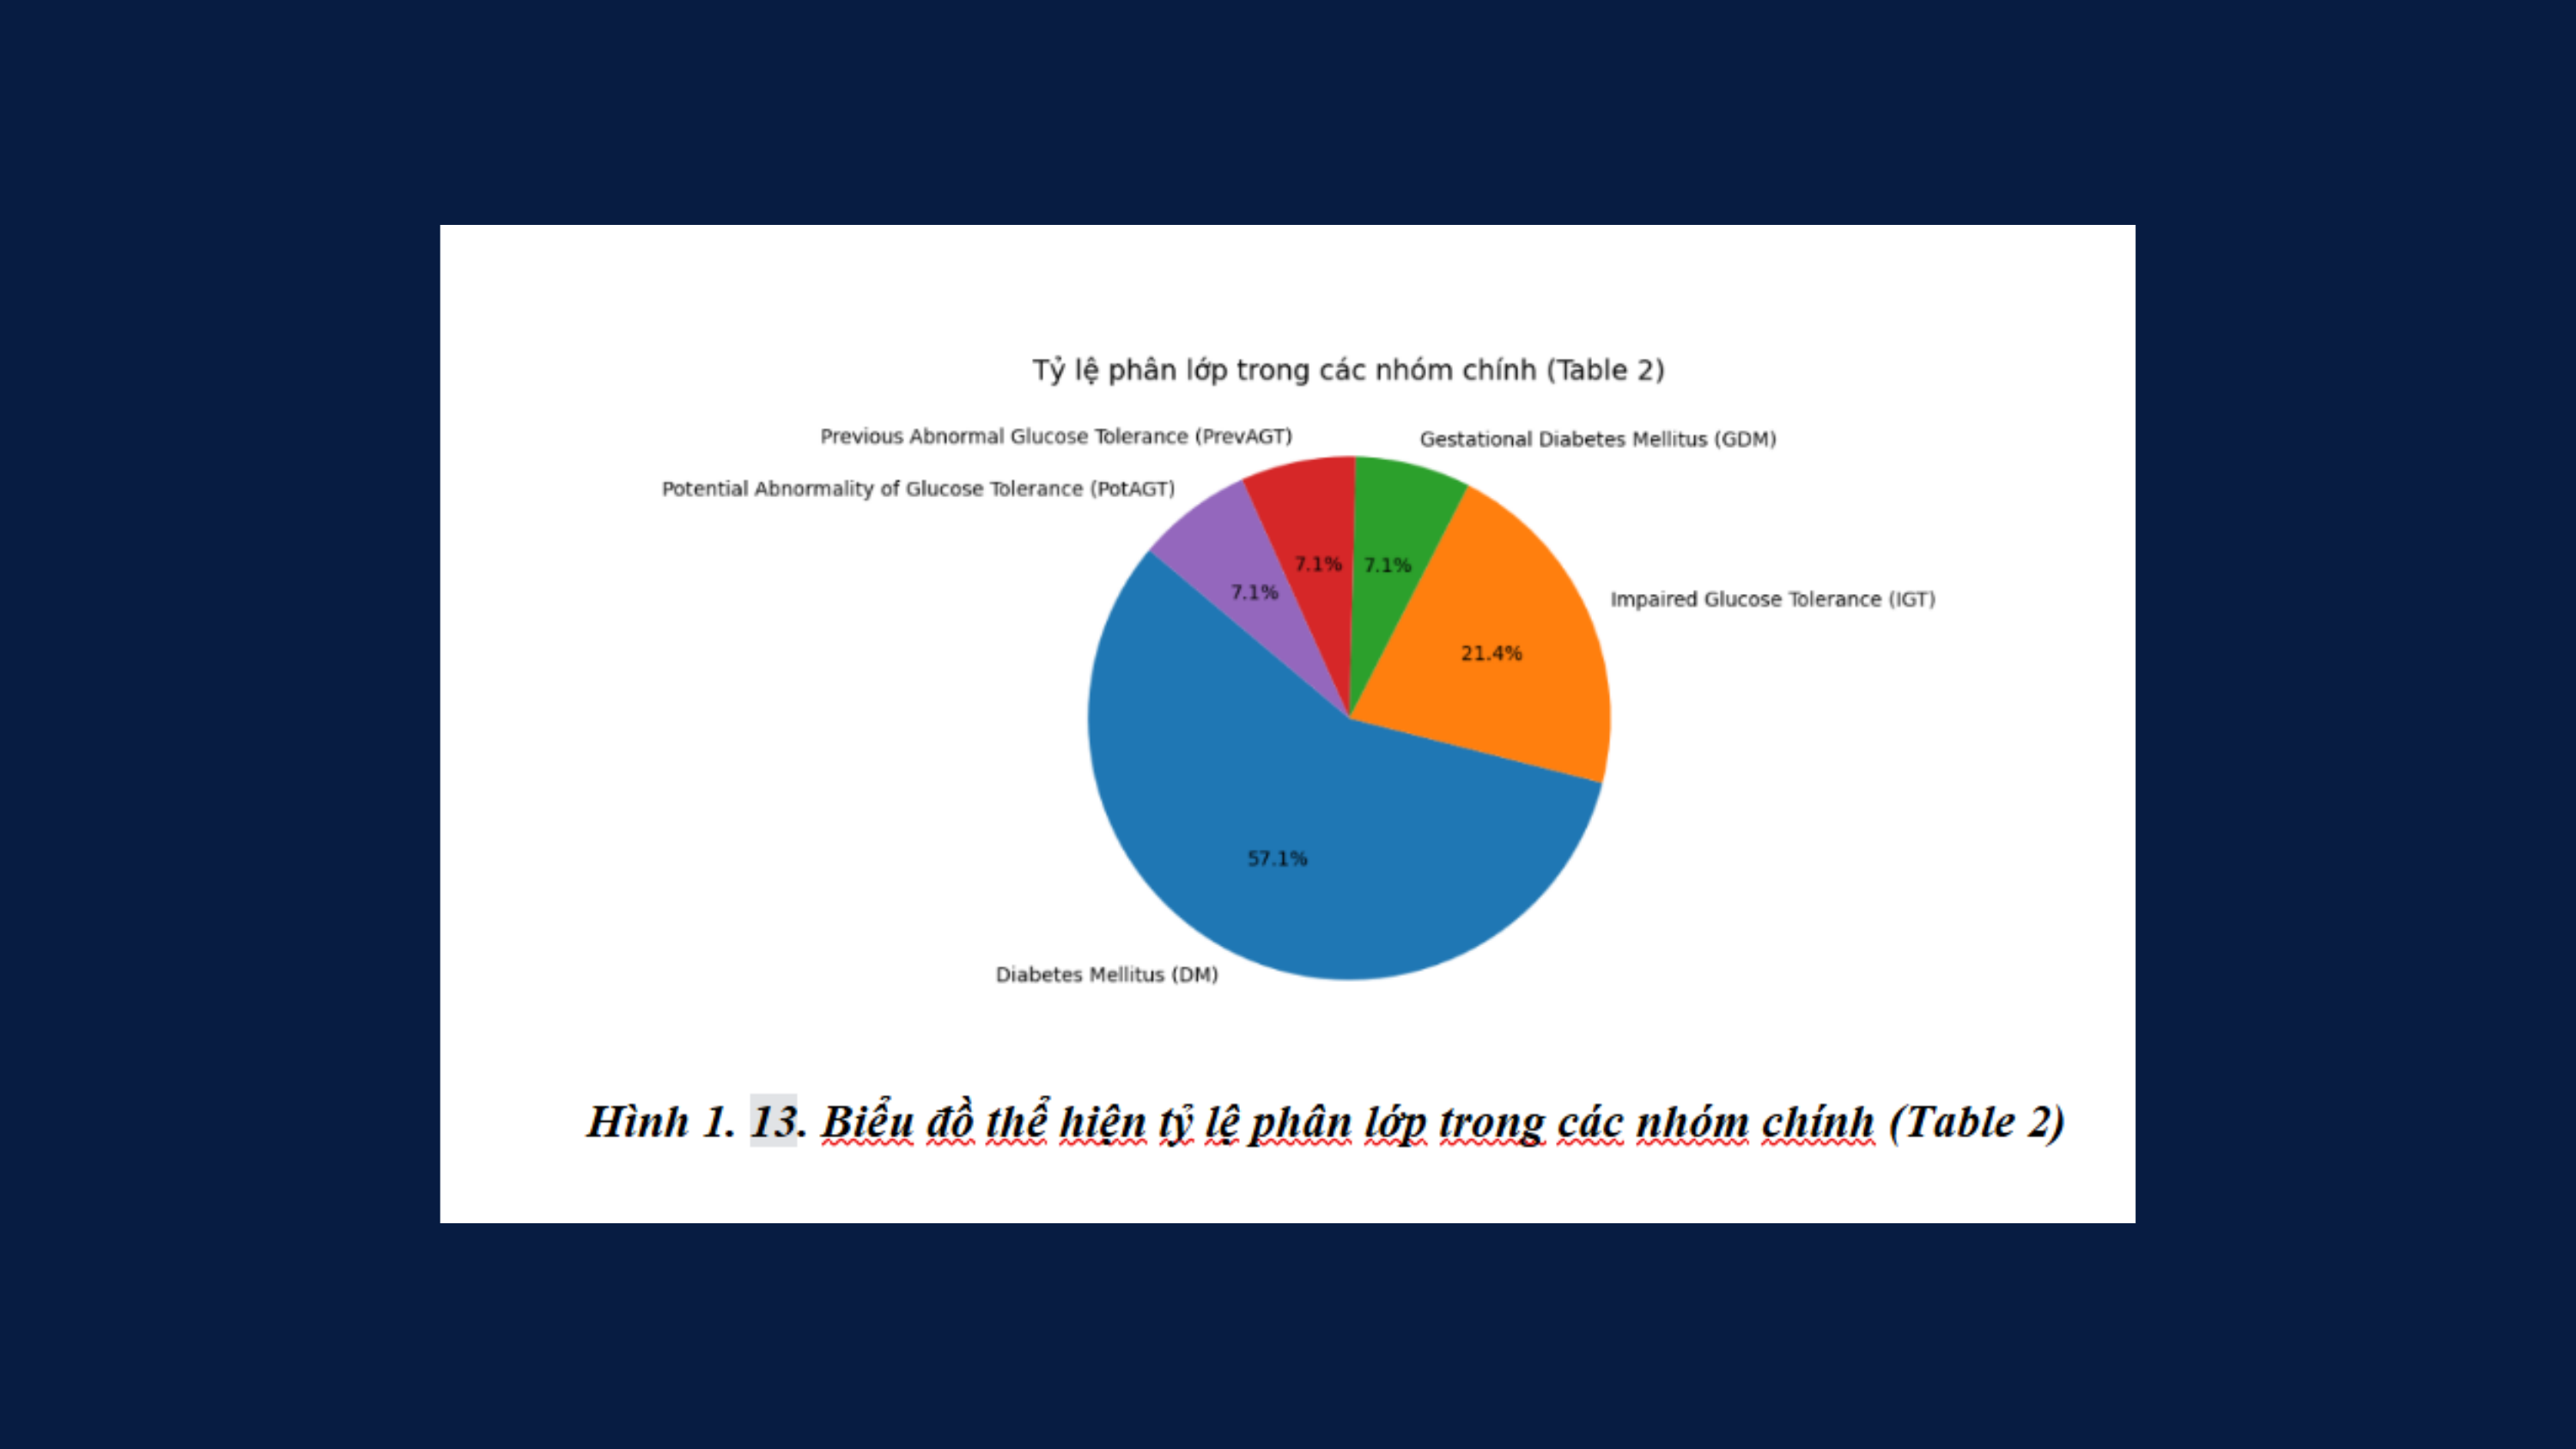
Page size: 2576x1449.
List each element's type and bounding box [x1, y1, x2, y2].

text_box [440, 225, 2136, 1224]
